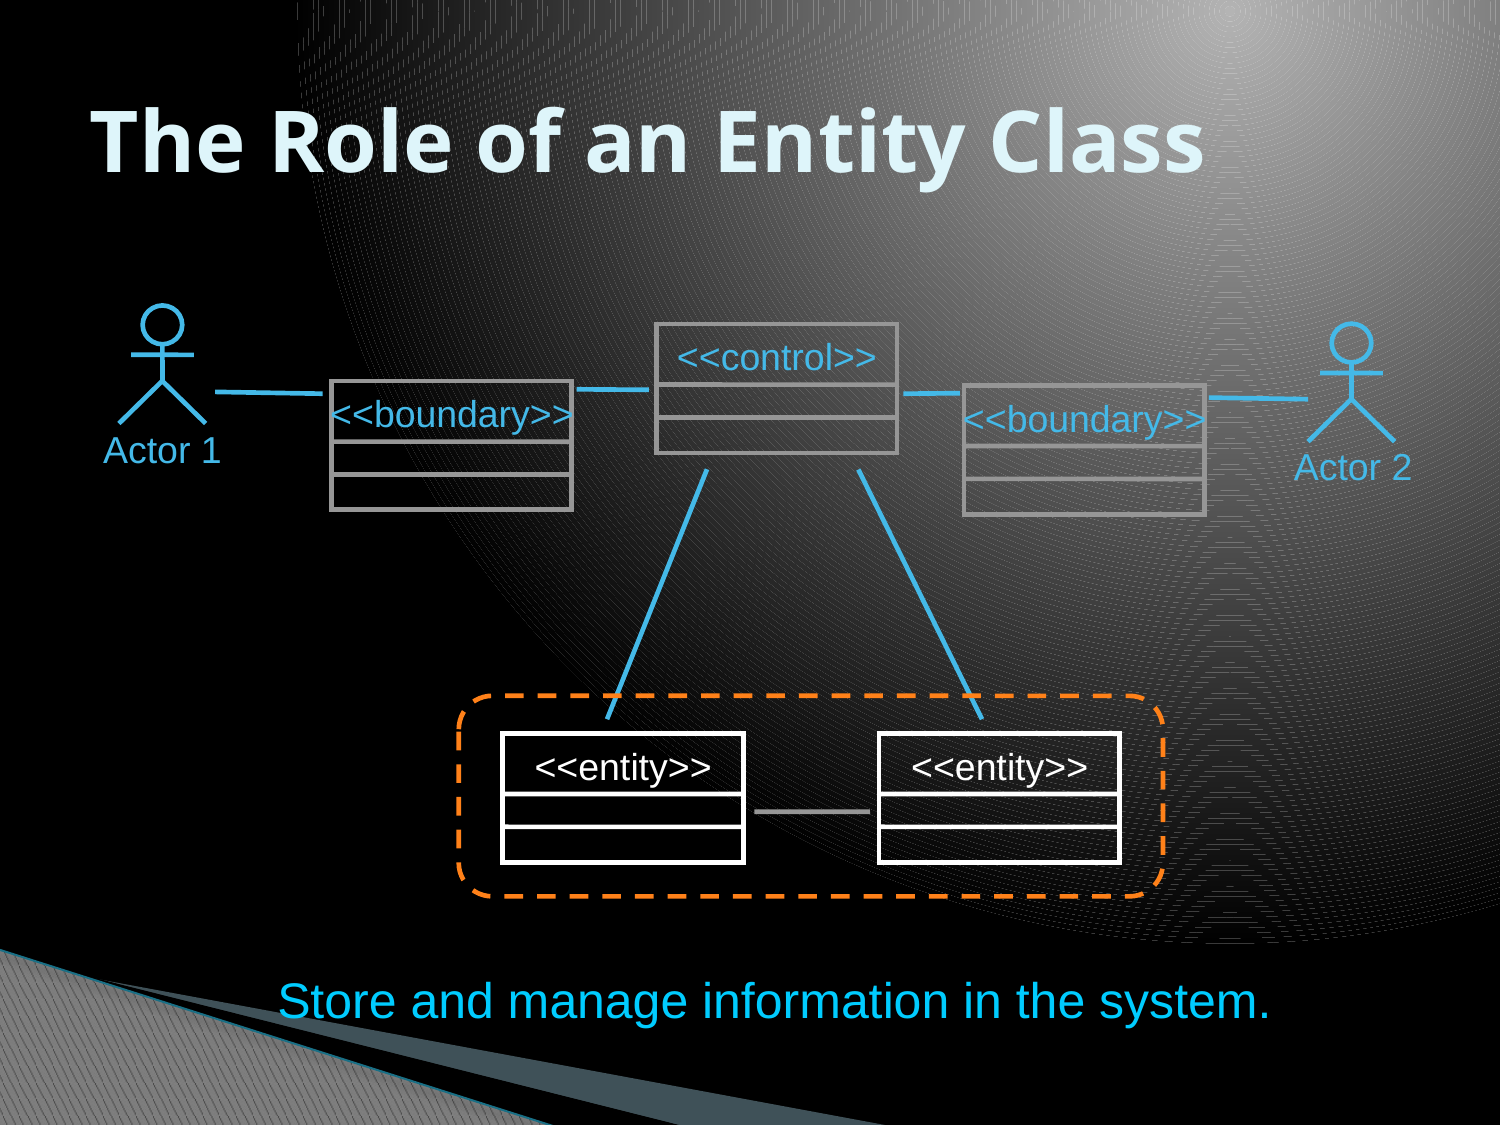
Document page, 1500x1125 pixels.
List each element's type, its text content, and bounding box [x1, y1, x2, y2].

picture [0, 952, 543, 1125]
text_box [1307, 323, 1395, 442]
text_box Actor 1 [103, 426, 222, 472]
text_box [878, 733, 1120, 863]
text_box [330, 380, 573, 511]
text_box Store and manage information in the system. [162, 960, 1388, 1036]
title The Role of an Entity Class [75, 45, 1425, 233]
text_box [502, 733, 744, 863]
text_box [458, 695, 1163, 897]
text_box Actor 2 [1276, 433, 1431, 497]
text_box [118, 305, 206, 424]
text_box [656, 323, 898, 454]
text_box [963, 385, 1205, 515]
